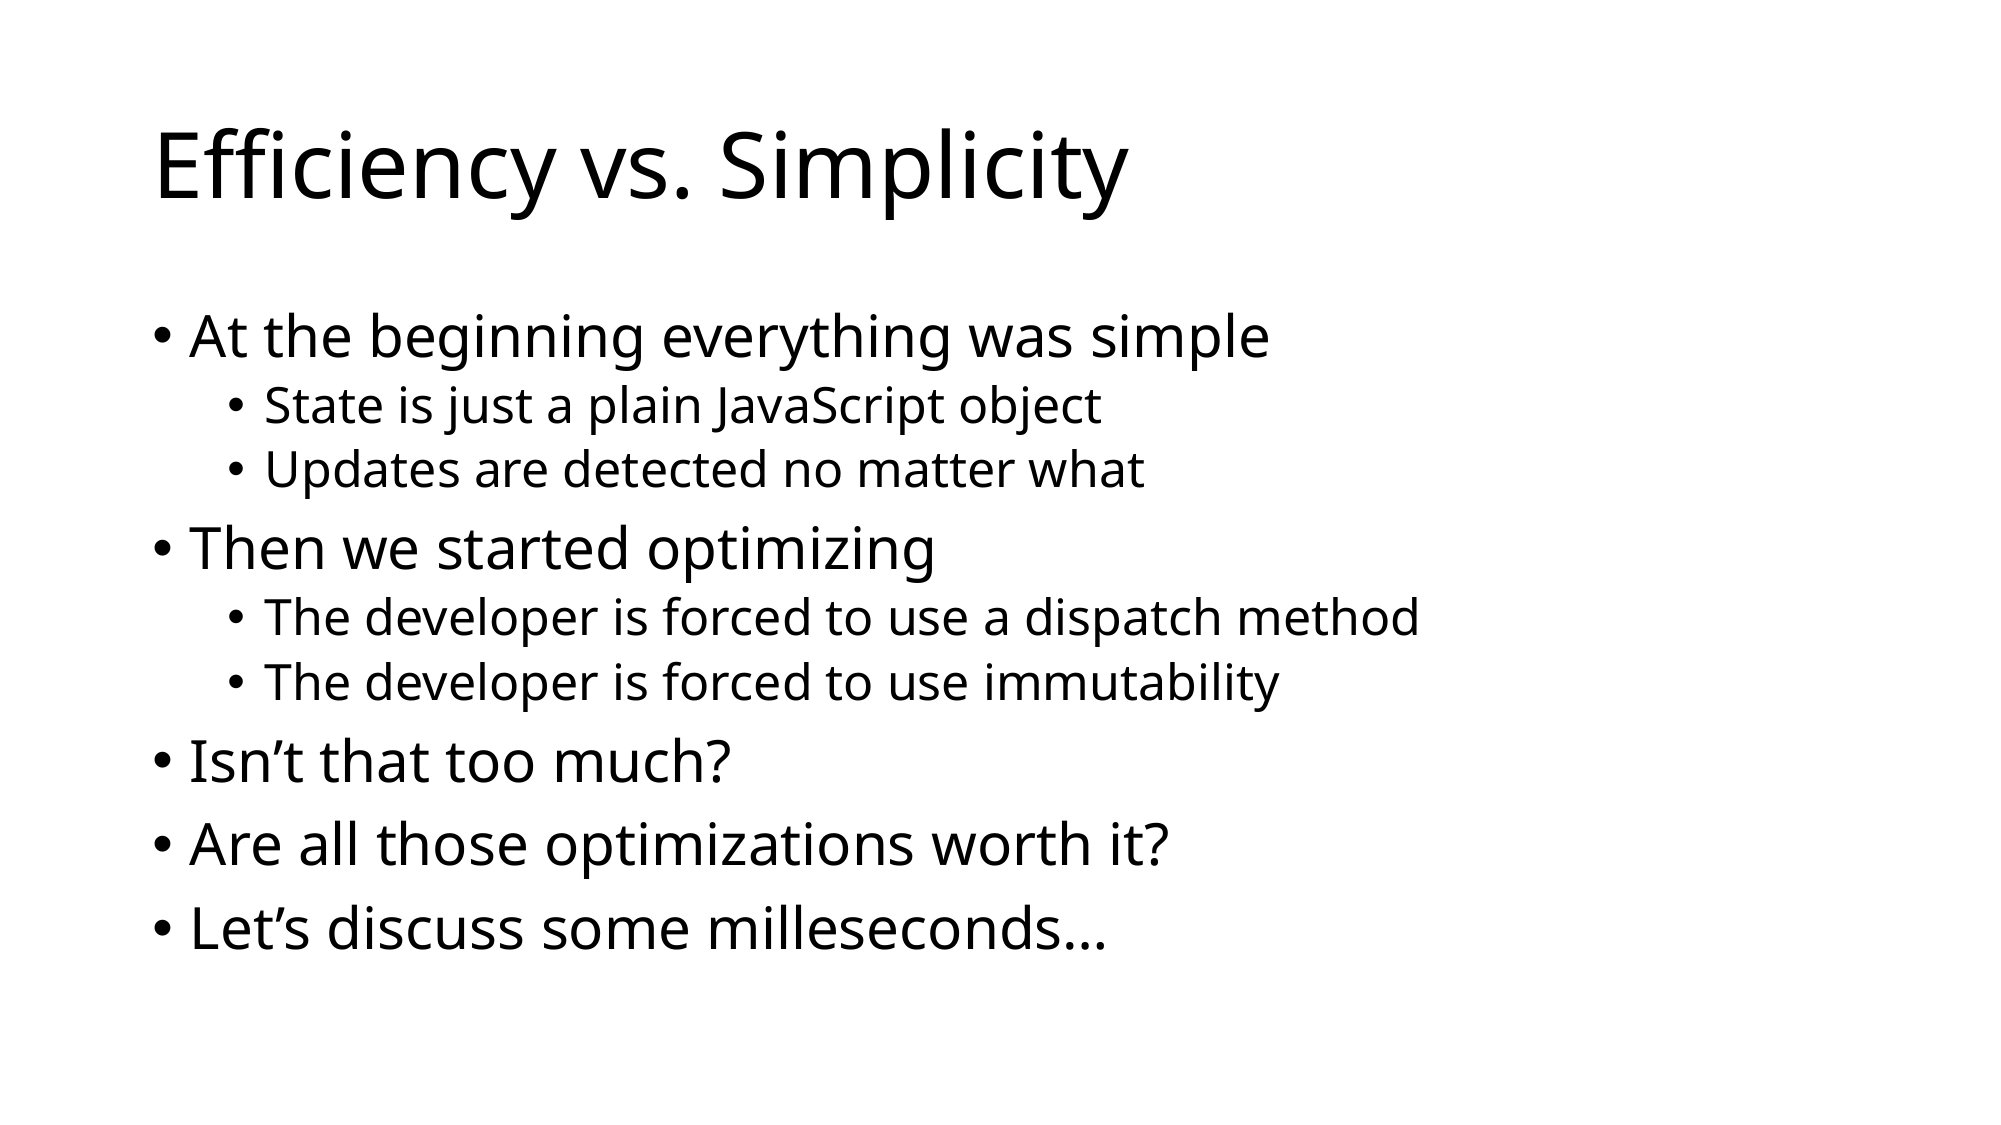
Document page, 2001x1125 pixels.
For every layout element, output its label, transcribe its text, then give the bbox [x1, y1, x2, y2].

title Efficiency vs. Simplicity [137, 59, 1863, 278]
list At the beginning everything was simple State is just a plain JavaScript object Updates are detected no matter what Then we started optimizing The developer is forced to use a dispatch method The developer is forced to use immutability Isn’t that too much? Are all those optimizations worth it? Let’s discuss some milleseconds… [137, 299, 1863, 1014]
